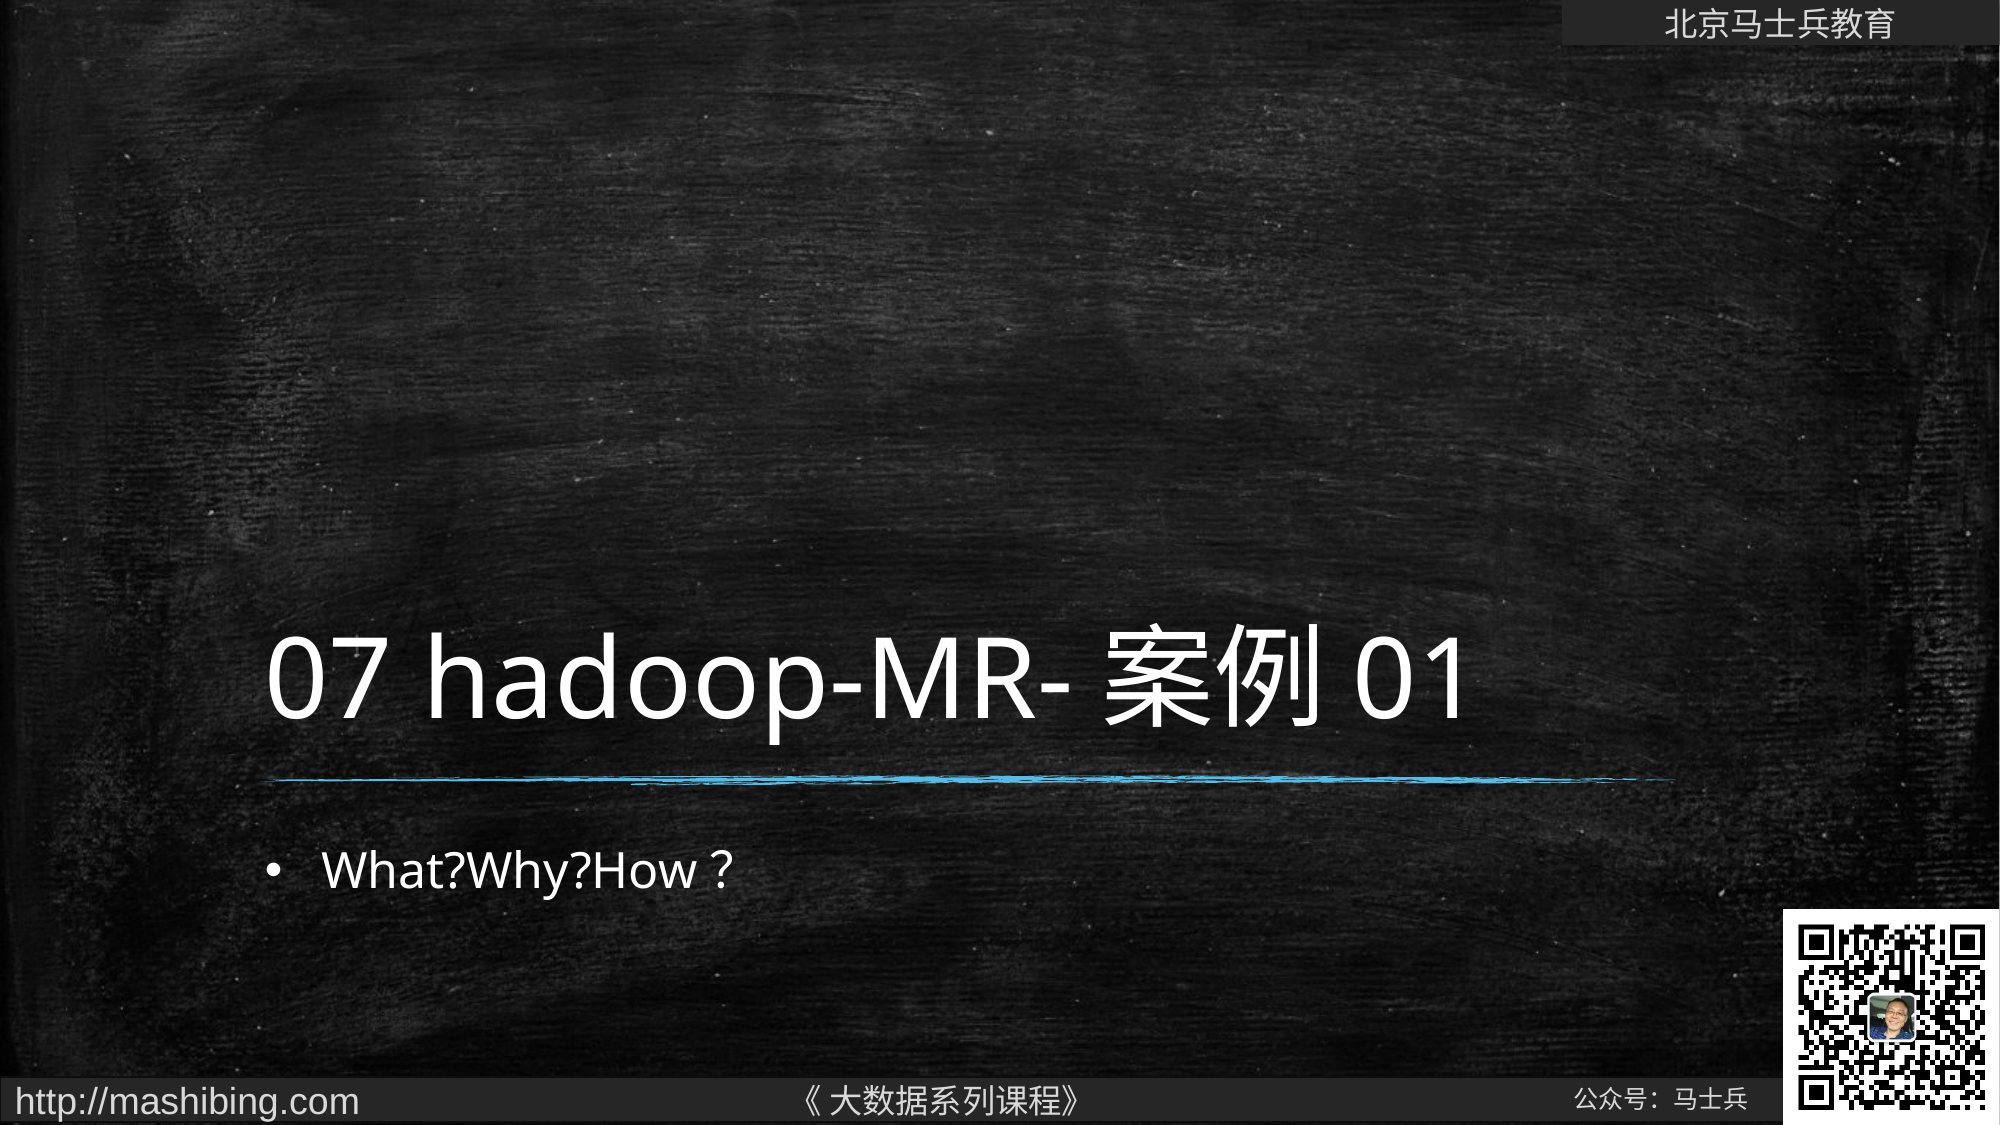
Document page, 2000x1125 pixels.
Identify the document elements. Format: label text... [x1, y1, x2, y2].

subtitle What?Why?How？ [249, 837, 1750, 1013]
title 07 hadoop-MR-案例01 [249, 312, 1750, 750]
picture [1783, 909, 2000, 1125]
